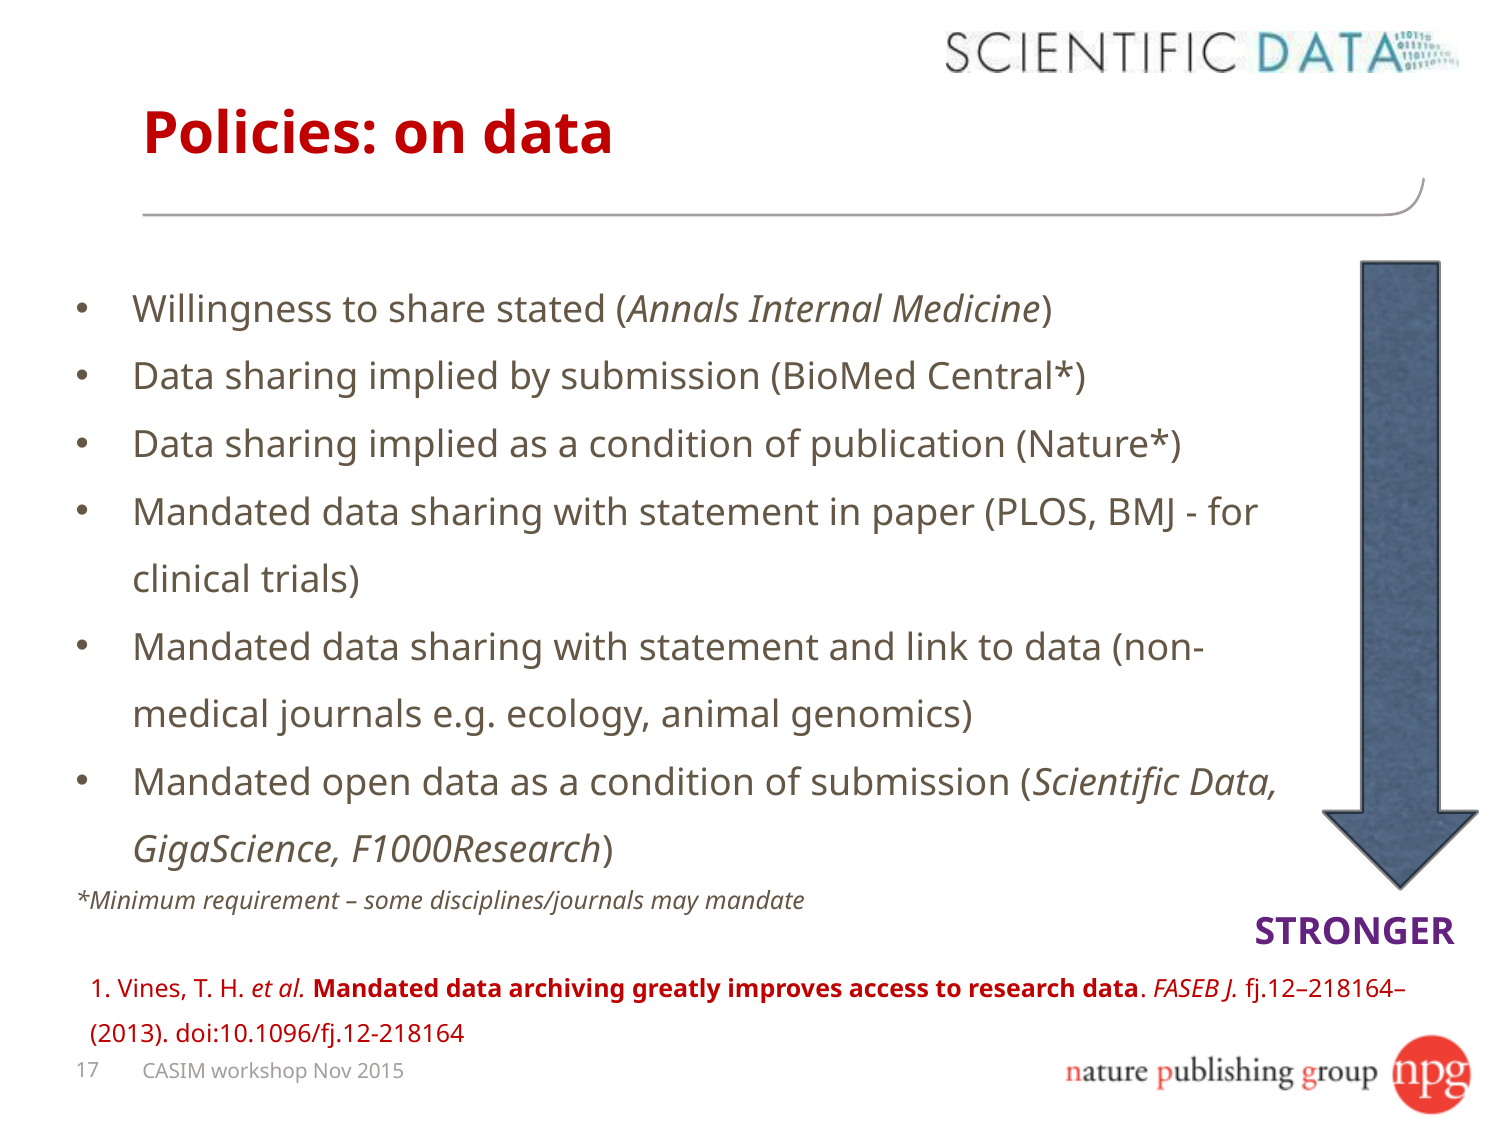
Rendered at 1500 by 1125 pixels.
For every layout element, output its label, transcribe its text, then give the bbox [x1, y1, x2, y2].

title Policies: on data [142, 95, 1452, 271]
picture [1061, 1055, 1476, 1119]
text_box 1. Vines, T. H. et al. Mandated data archiving greatly improves access to research data. FASEB J. fj.12–218164– (2013). doi:10.1096/fj.12-218164 [75, 950, 1499, 1055]
list Willingness to share stated (Annals Internal Medicine) Data sharing implied by submission (BioMed Central*) Data sharing implied as a condition of publication (Nature*) Mandated data sharing with statement in paper (PLOS, BMJ - for clinical trials) Mandated data sharing with statement and link to data (non-medical journals e.g. ecology, animal genomics) Mandated open data as a condition of submission (Scientific Data, GigaScience, F1000Research) *Minimum requirement – some disciplines/journals may mandate [75, 262, 1325, 950]
text_box STRONGER [1239, 900, 1500, 960]
picture [946, 31, 1459, 73]
text_box [1323, 262, 1478, 889]
footer CASIM workshop Nov 2015 [142, 1056, 618, 1086]
slide_number 17 [75, 1056, 125, 1086]
